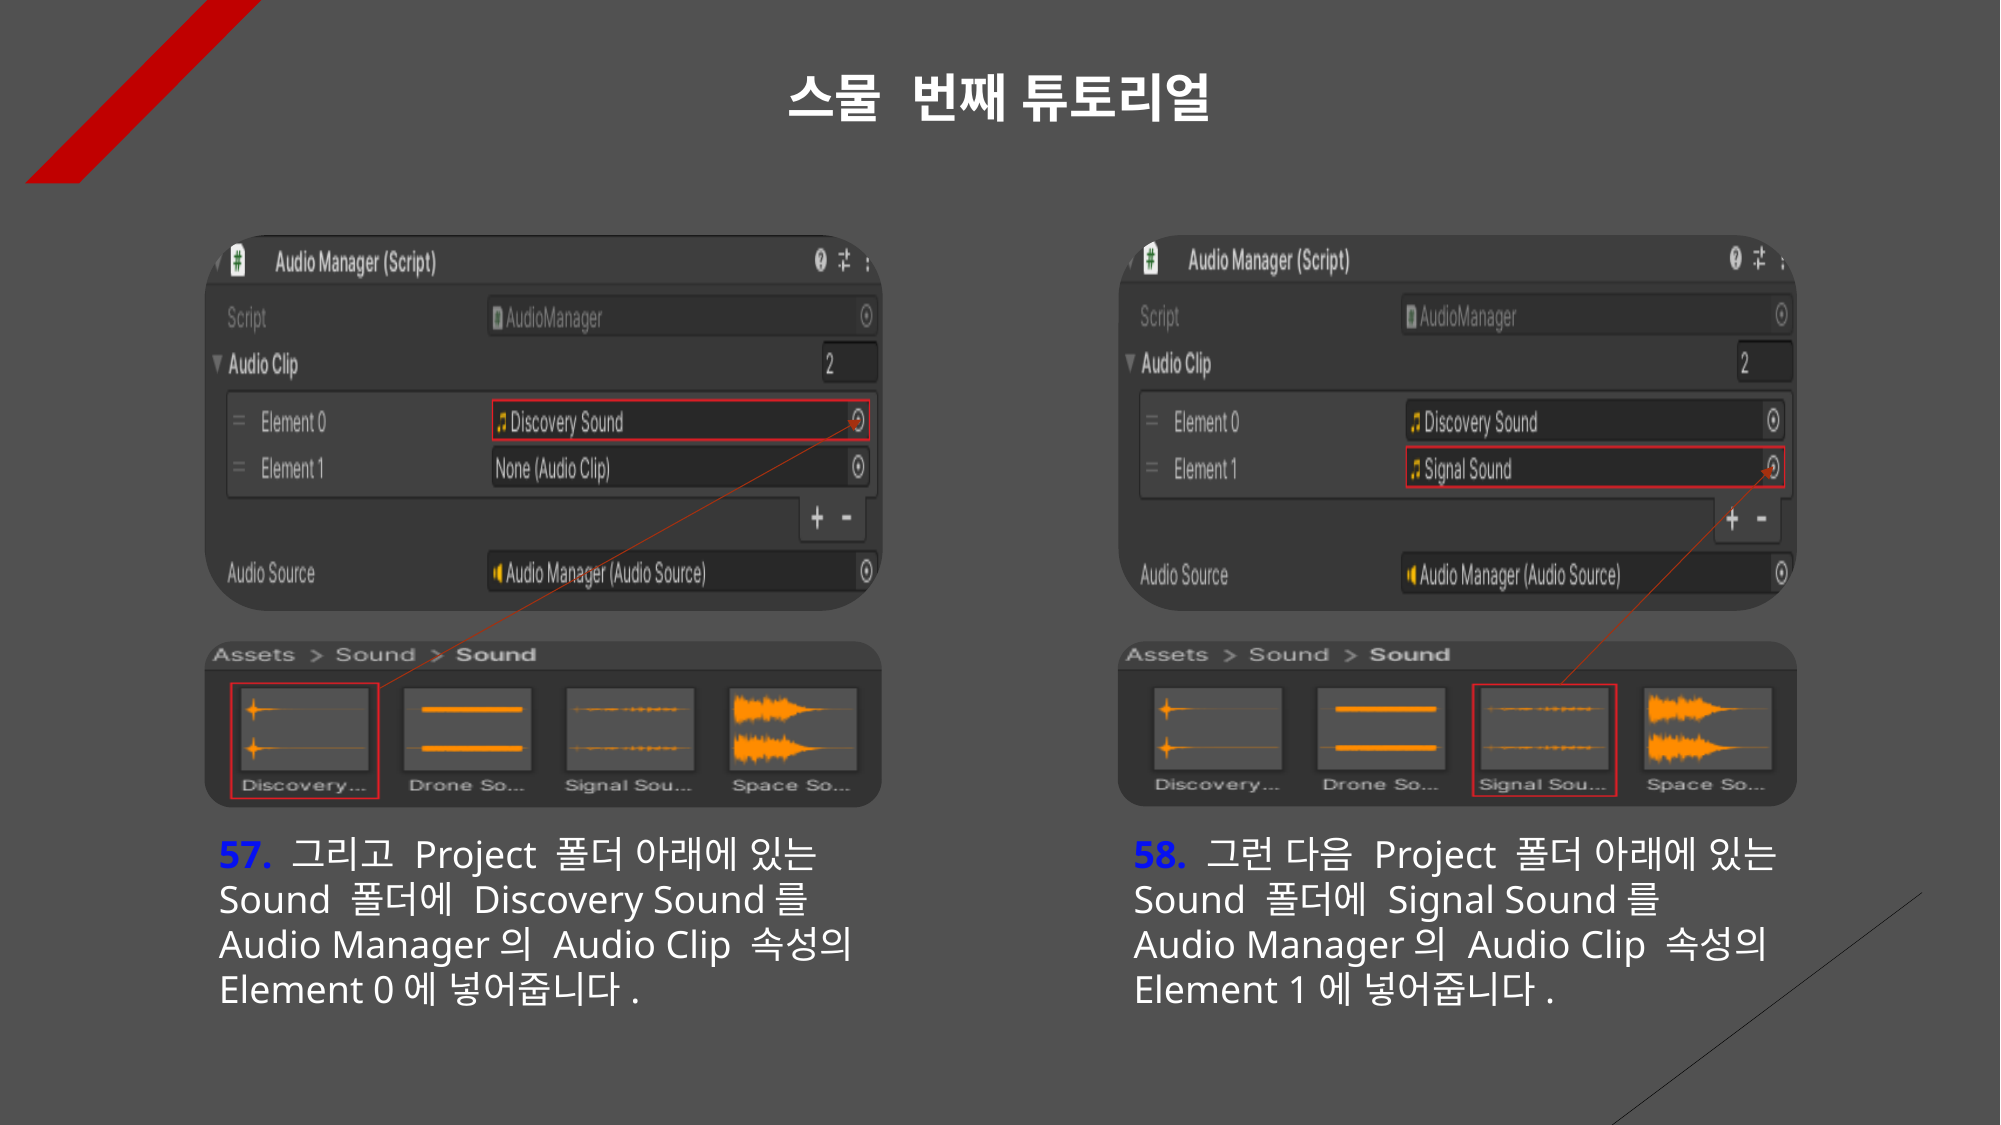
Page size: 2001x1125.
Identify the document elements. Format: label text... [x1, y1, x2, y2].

picture [1118, 235, 1797, 611]
text_box 58. 그런 다음 Project 폴더 아래에 있는 Sound 폴더에 Signal Sound를 Audio Manager의 Audio Clip 속성의 Element 1에 넣어줍니다. [1118, 823, 1796, 1019]
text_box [379, 419, 862, 689]
picture [1117, 641, 1797, 807]
text_box 스물 번째 튜토리얼 [708, 58, 1291, 136]
text_box 57. 그리고 Project 폴더 아래에 있는 Sound 폴더에 Discovery Sound를 Audio Manager의 Audio Clip 속성의 Element 0에 넣어줍니다. [204, 823, 882, 1019]
picture [204, 235, 883, 611]
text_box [1559, 466, 1774, 686]
picture [204, 641, 882, 808]
